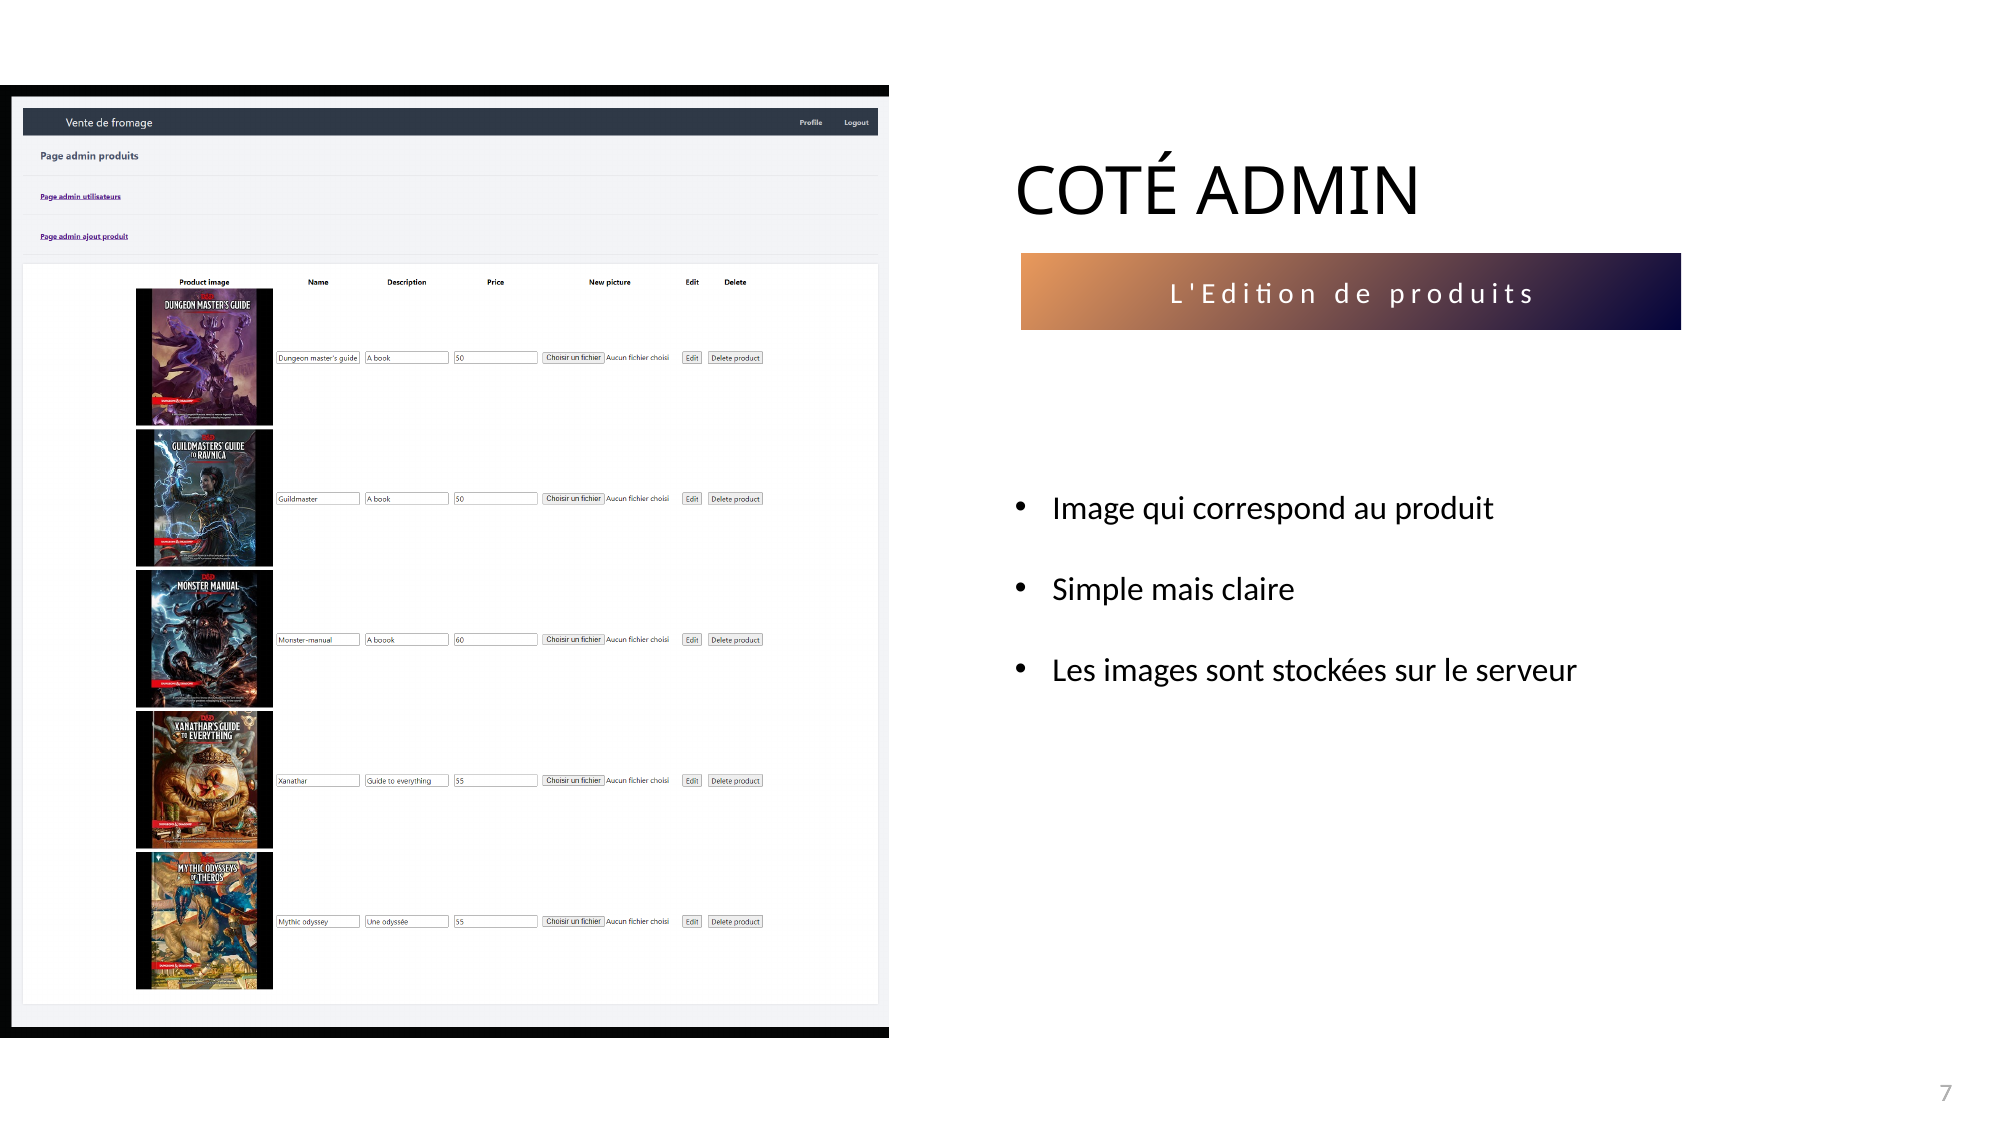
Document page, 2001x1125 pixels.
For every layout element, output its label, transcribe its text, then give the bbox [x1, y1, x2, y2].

list Image qui correspond au produit Simple mais claire Les images sont stockées sur le serveur [999, 459, 1763, 824]
title Coté Admin [999, 100, 1968, 246]
list L'Edition de produits [1021, 253, 1682, 330]
slide_number 7 [1894, 1061, 1968, 1121]
picture [0, 85, 889, 1038]
